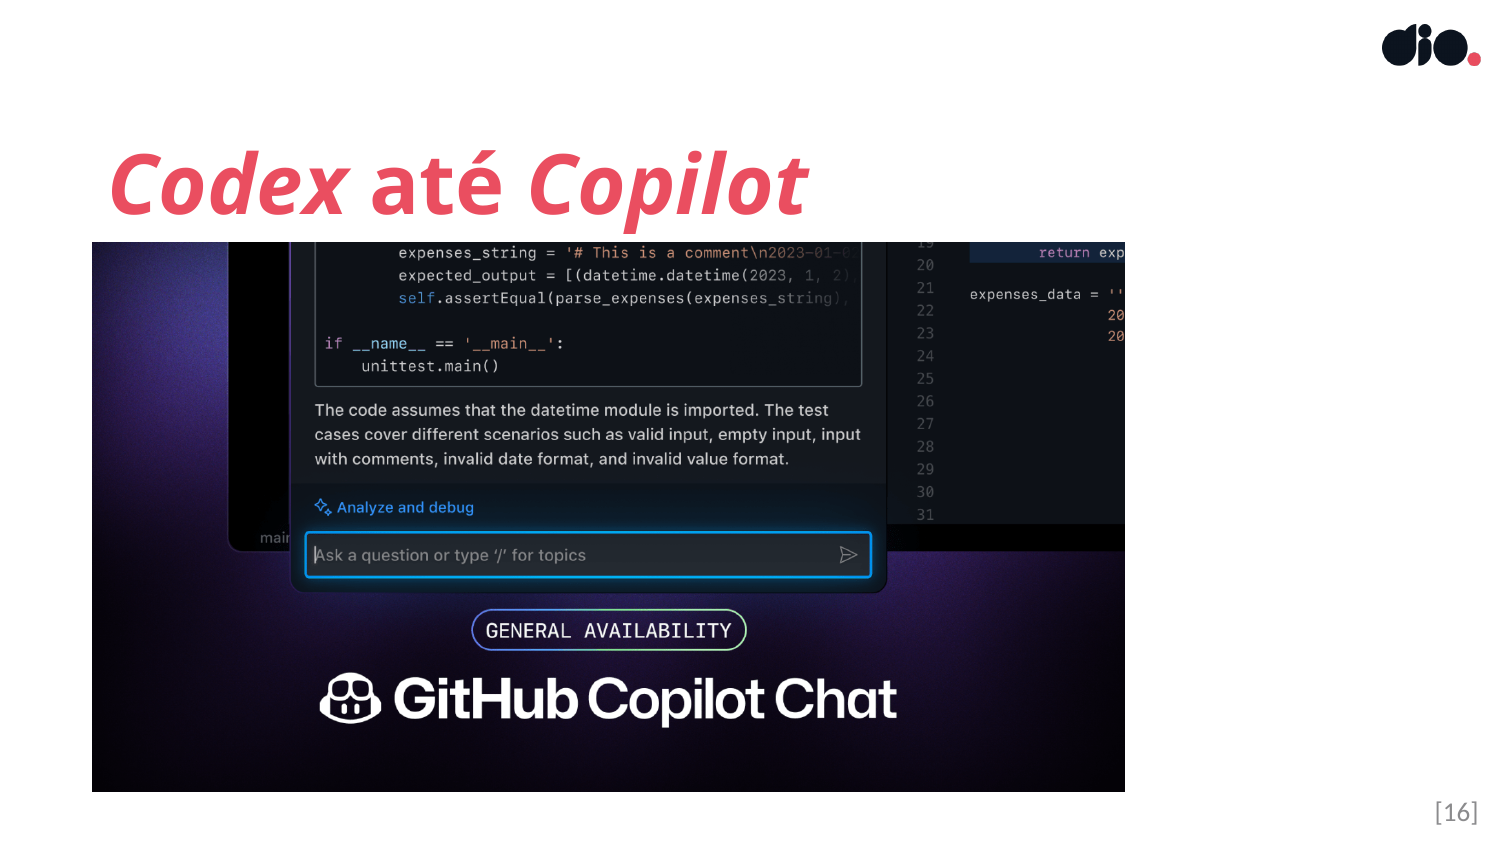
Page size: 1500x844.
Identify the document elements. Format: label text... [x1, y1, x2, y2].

slide_number [16] [1403, 779, 1494, 844]
picture [1382, 24, 1481, 66]
text_box Codex até Copilot [92, 104, 1408, 243]
picture [92, 242, 1125, 792]
